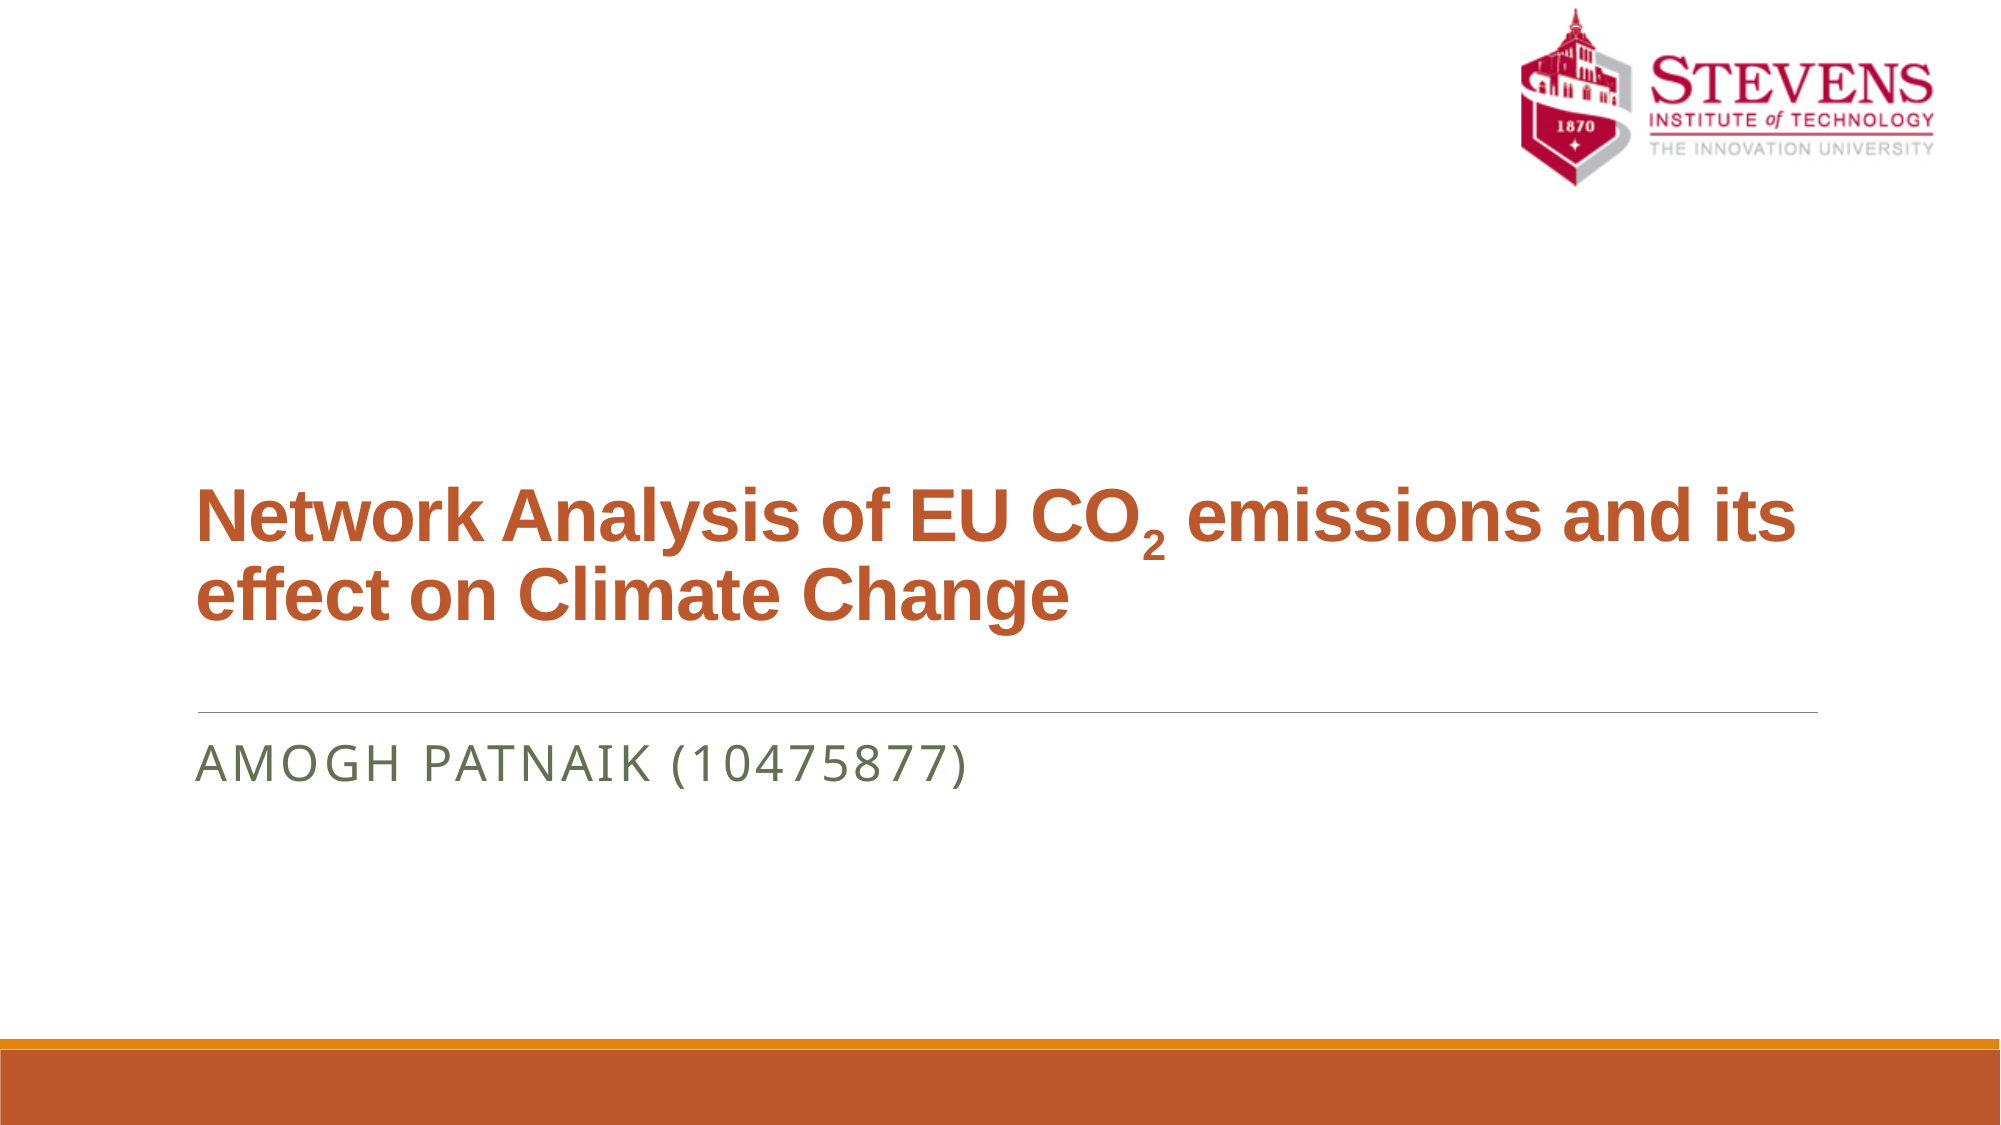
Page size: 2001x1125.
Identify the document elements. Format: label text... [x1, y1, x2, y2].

picture [1519, 0, 1935, 196]
subtitle Amogh Patnaik (10475877) [180, 730, 1831, 919]
title Network Analysis of EU CO2 emissions and its effect on Climate Change [180, 251, 1831, 643]
